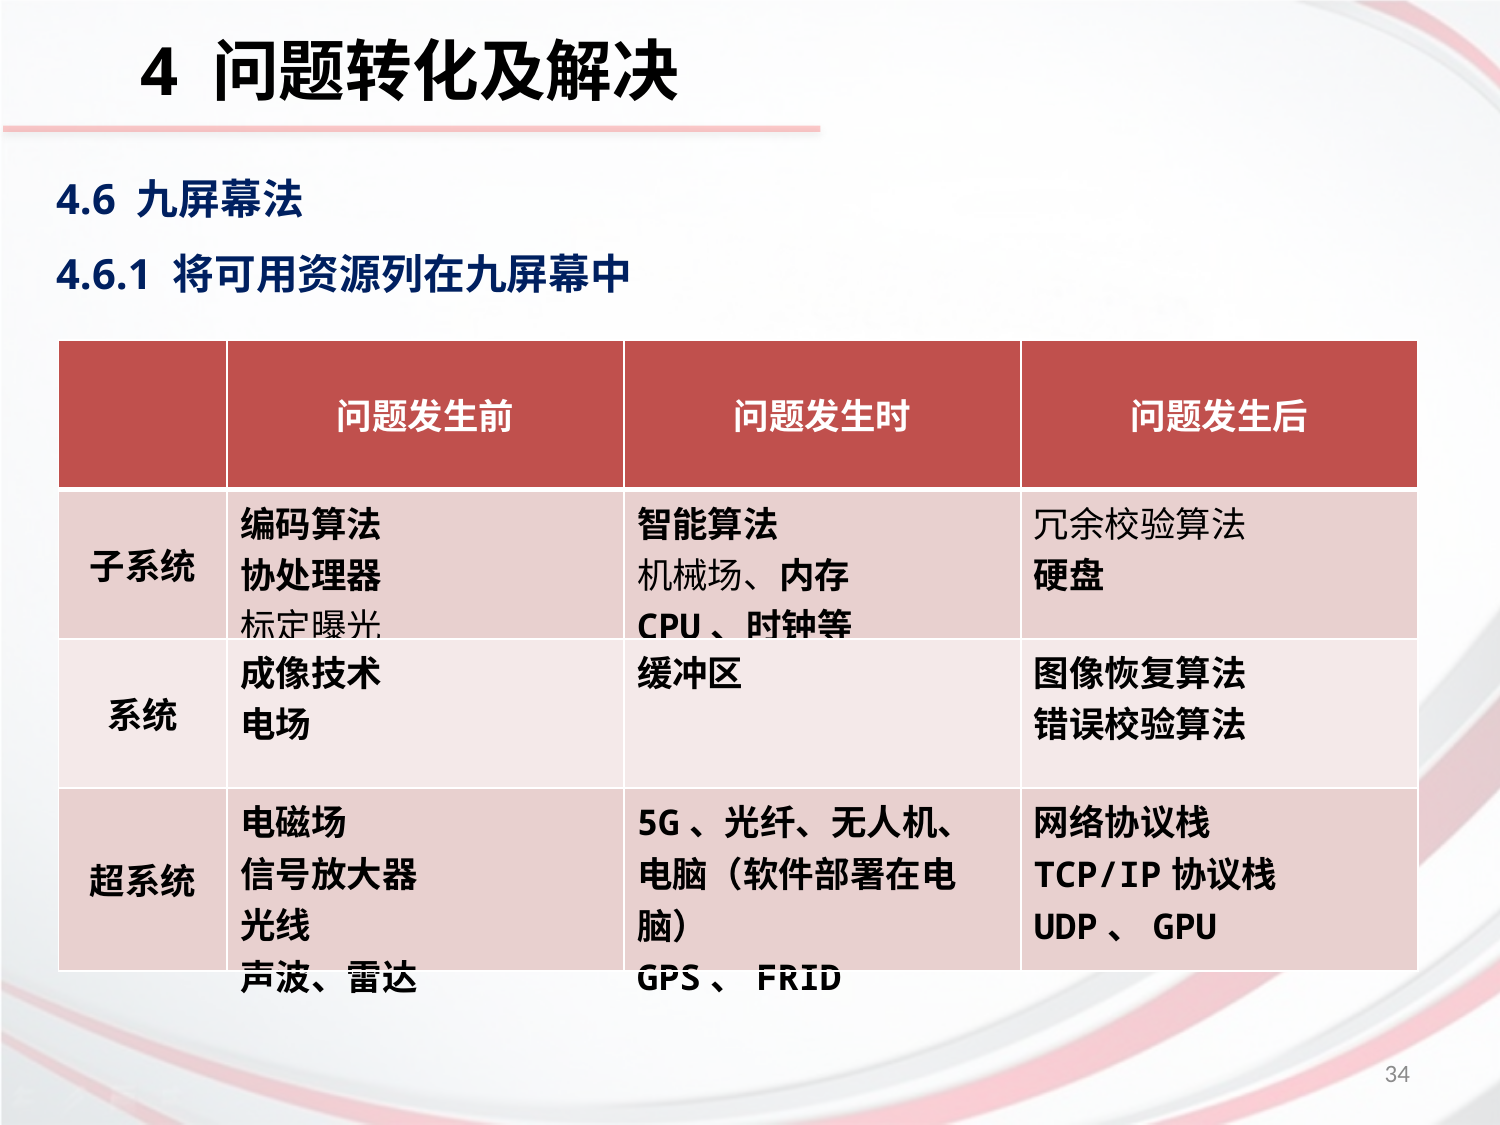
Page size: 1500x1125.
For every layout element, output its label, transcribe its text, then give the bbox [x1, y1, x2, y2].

text_box 4.6 九屏幕法 4.6.1 将可用资源列在九屏幕中 [57, 156, 1444, 1011]
text_box 4 问题转化及解决 [54, 153, 1447, 1014]
table_header [59, 341, 226, 487]
table_header 问题发生时 [625, 341, 1020, 487]
table_cell 智能算法 机械场、内存 CPU、时钟等 [625, 492, 1020, 656]
table_header 问题发生后 [1022, 341, 1417, 487]
table_cell 图像恢复算法 错误校验算法 [1022, 658, 1417, 821]
table_cell 成像技术 电场 [228, 658, 623, 821]
table_cell 冗余校验算法 硬盘 [1022, 492, 1417, 656]
table_cell 编码算法 协处理器 标定曝光 [228, 492, 623, 656]
text_box 4 问题转化及解决 [16, 38, 806, 101]
table_cell 缓冲区 [625, 658, 1020, 821]
slide_number 34 [1074, 1042, 1425, 1103]
table_cell 超系统 [59, 823, 226, 1040]
table_cell 系统 [59, 658, 226, 821]
table_cell 5G、光纤、无人机、电脑（软件部署在电脑） GPS、FRID [625, 823, 1020, 1040]
table_cell 子系统 [59, 492, 226, 656]
table_cell 电磁场 信号放大器 光线 声波、雷达 [228, 823, 623, 1040]
table_header 问题发生前 [228, 341, 623, 487]
table_cell 网络协议栈 TCP/IP协议栈 UDP、GPU [1022, 823, 1417, 1040]
